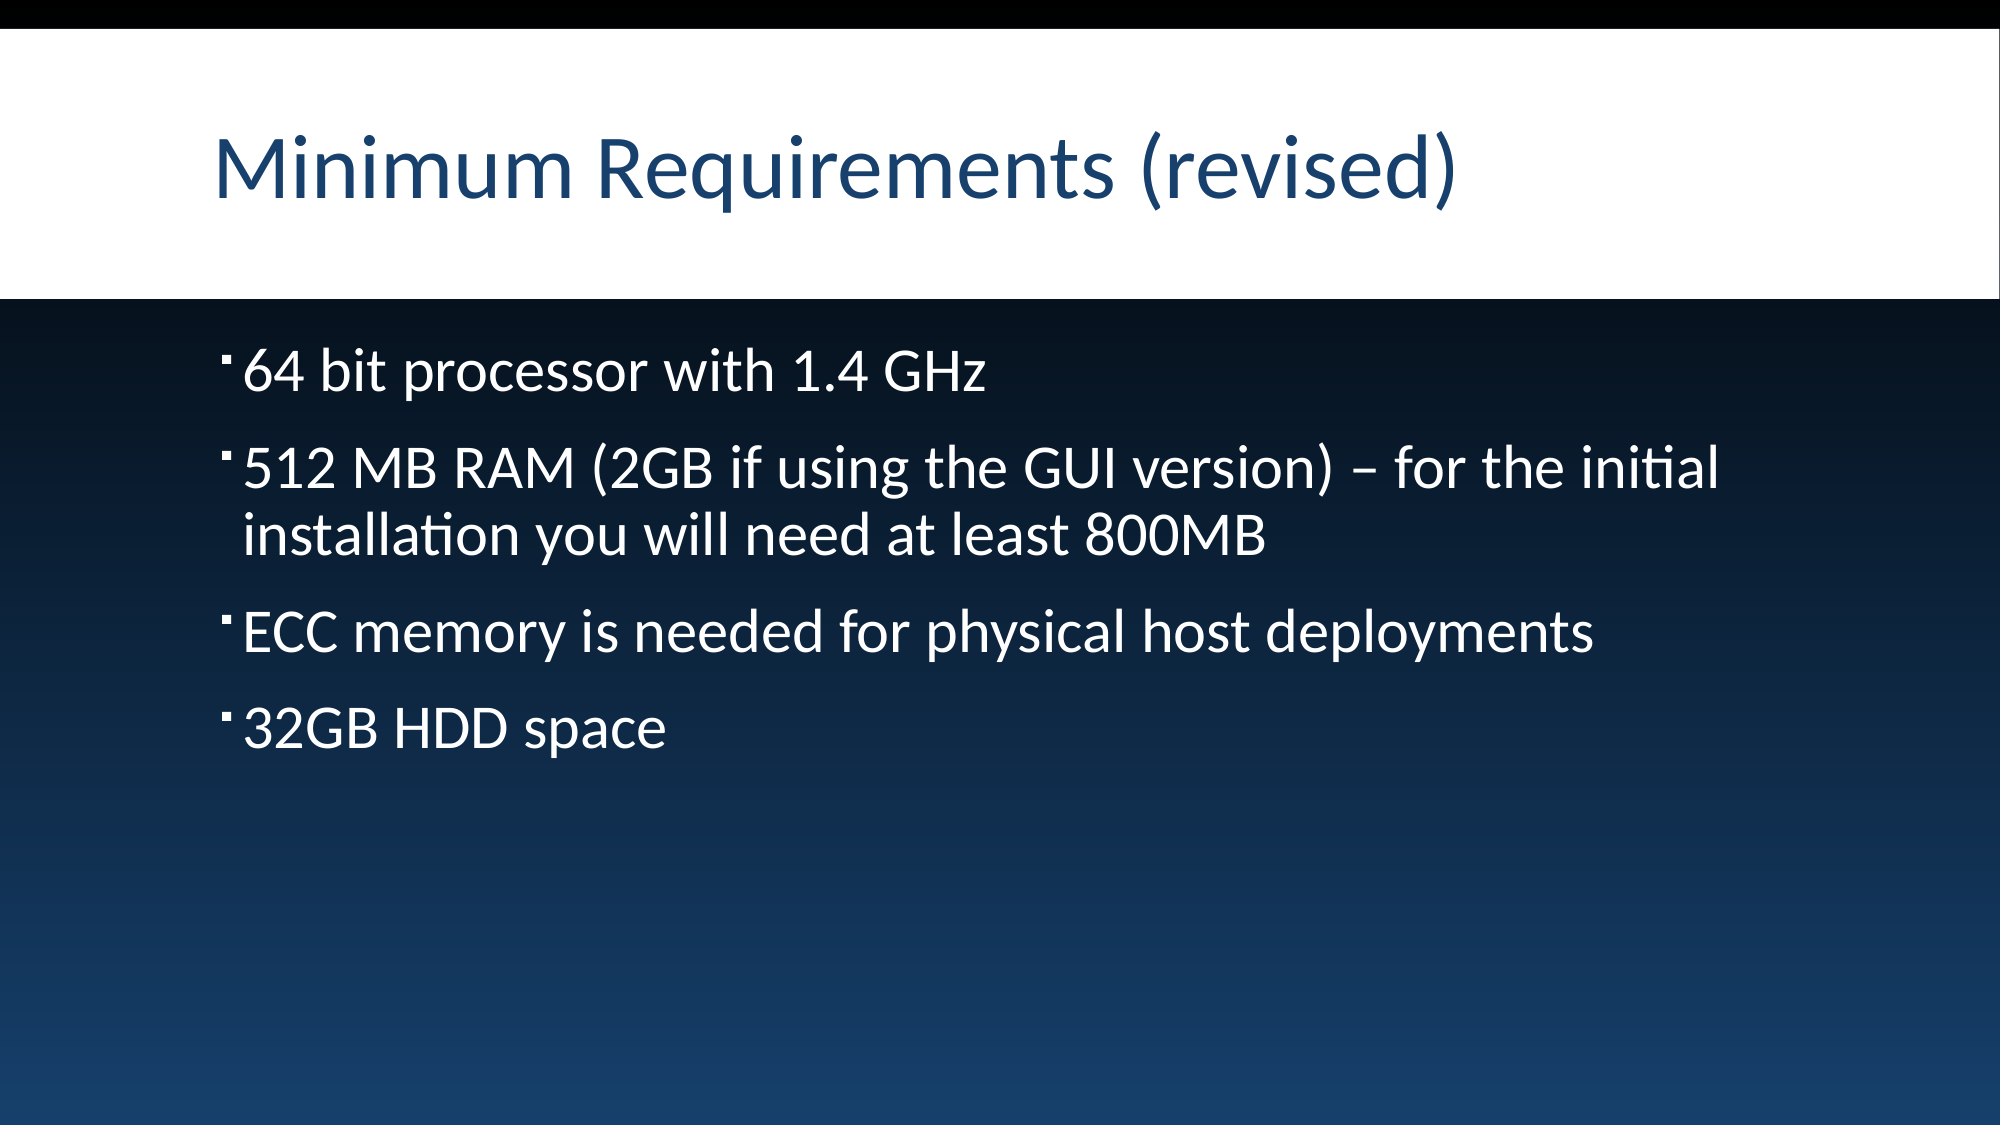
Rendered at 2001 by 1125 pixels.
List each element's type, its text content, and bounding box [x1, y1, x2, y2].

list 64 bit processor with 1.4 GHz 512 MB RAM (2GB if using the GUI version) – for the initial installation you will need at least 800MB ECC memory is needed for physical host deployments 32GB HDD space [197, 329, 1803, 1020]
title Minimum Requirements (revised) [197, 46, 1803, 295]
